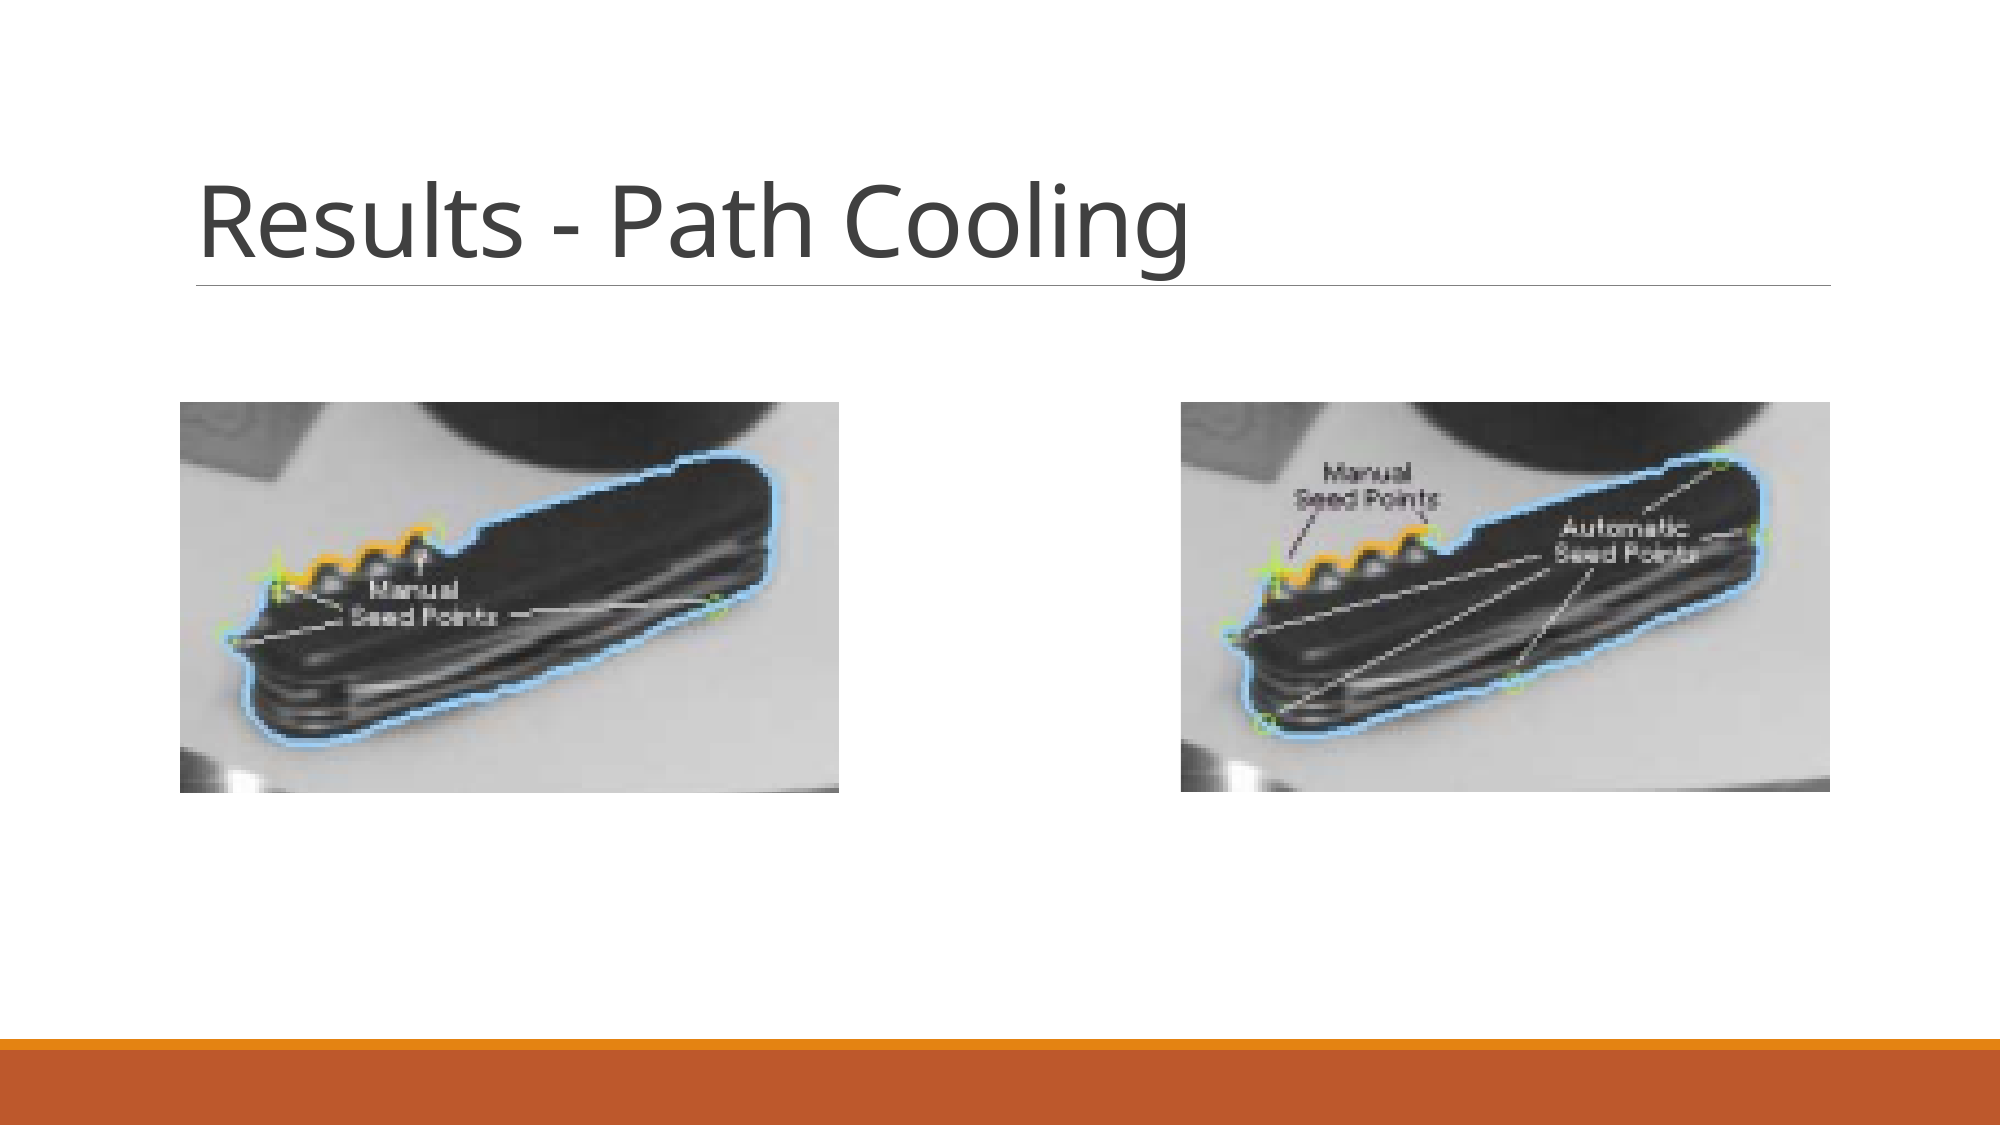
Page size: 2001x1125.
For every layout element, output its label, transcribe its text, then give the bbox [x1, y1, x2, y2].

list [1180, 401, 1831, 794]
title Results - Path Cooling [180, 47, 1830, 285]
picture [179, 401, 840, 794]
